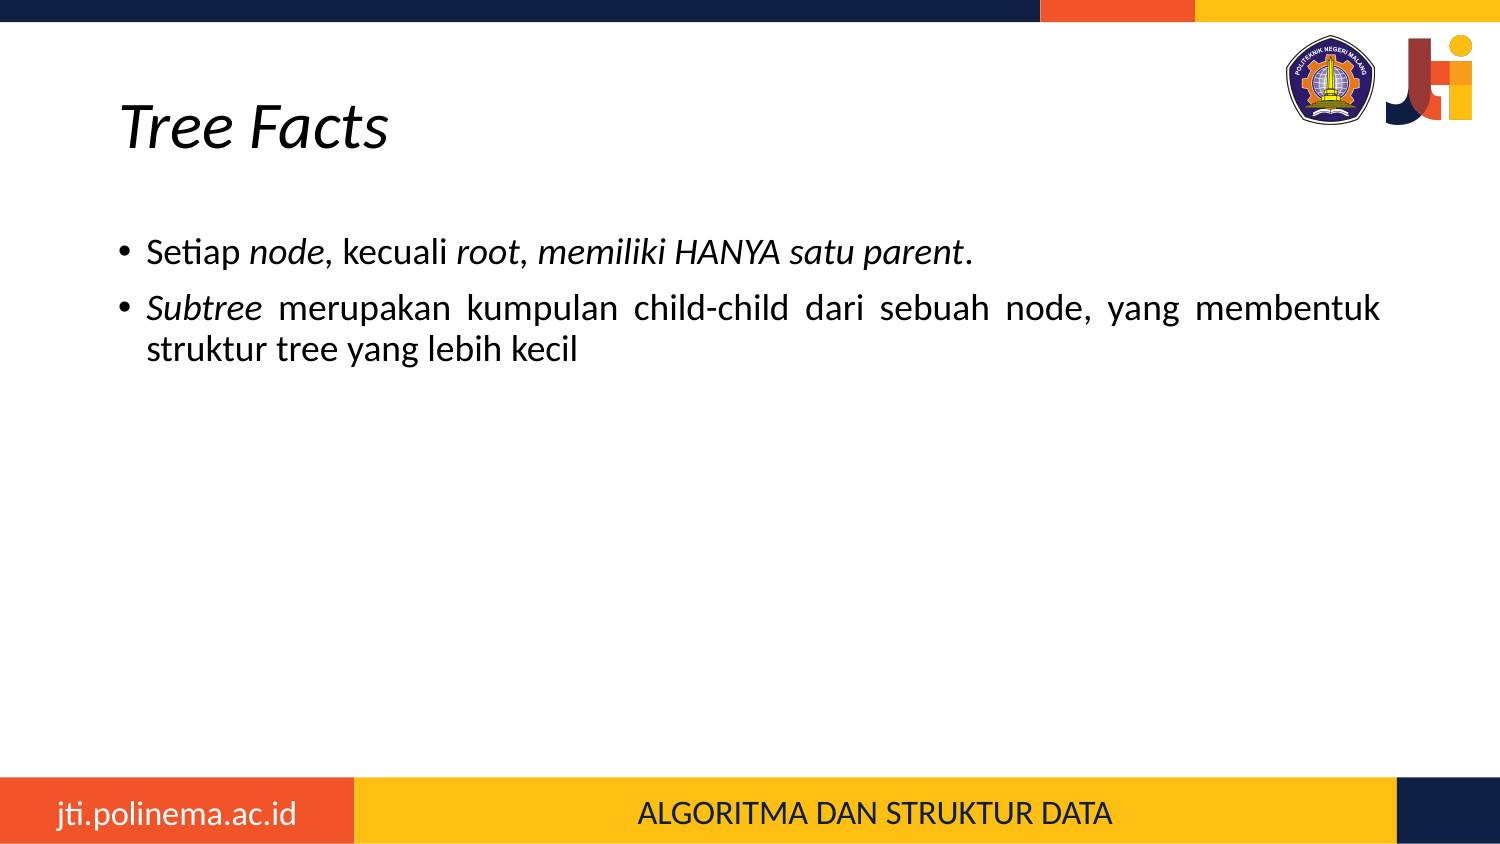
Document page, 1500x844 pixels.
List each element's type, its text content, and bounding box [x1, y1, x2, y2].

list Setiap node, kecuali root, memiliki HANYA satu parent. Subtree merupakan kumpulan child-child dari sebuah node, yang membentuk struktur tree yang lebih kecil [103, 224, 1397, 760]
picture [1286, 35, 1375, 44]
picture [1386, 35, 1472, 125]
title Tree Facts [103, 44, 1397, 208]
